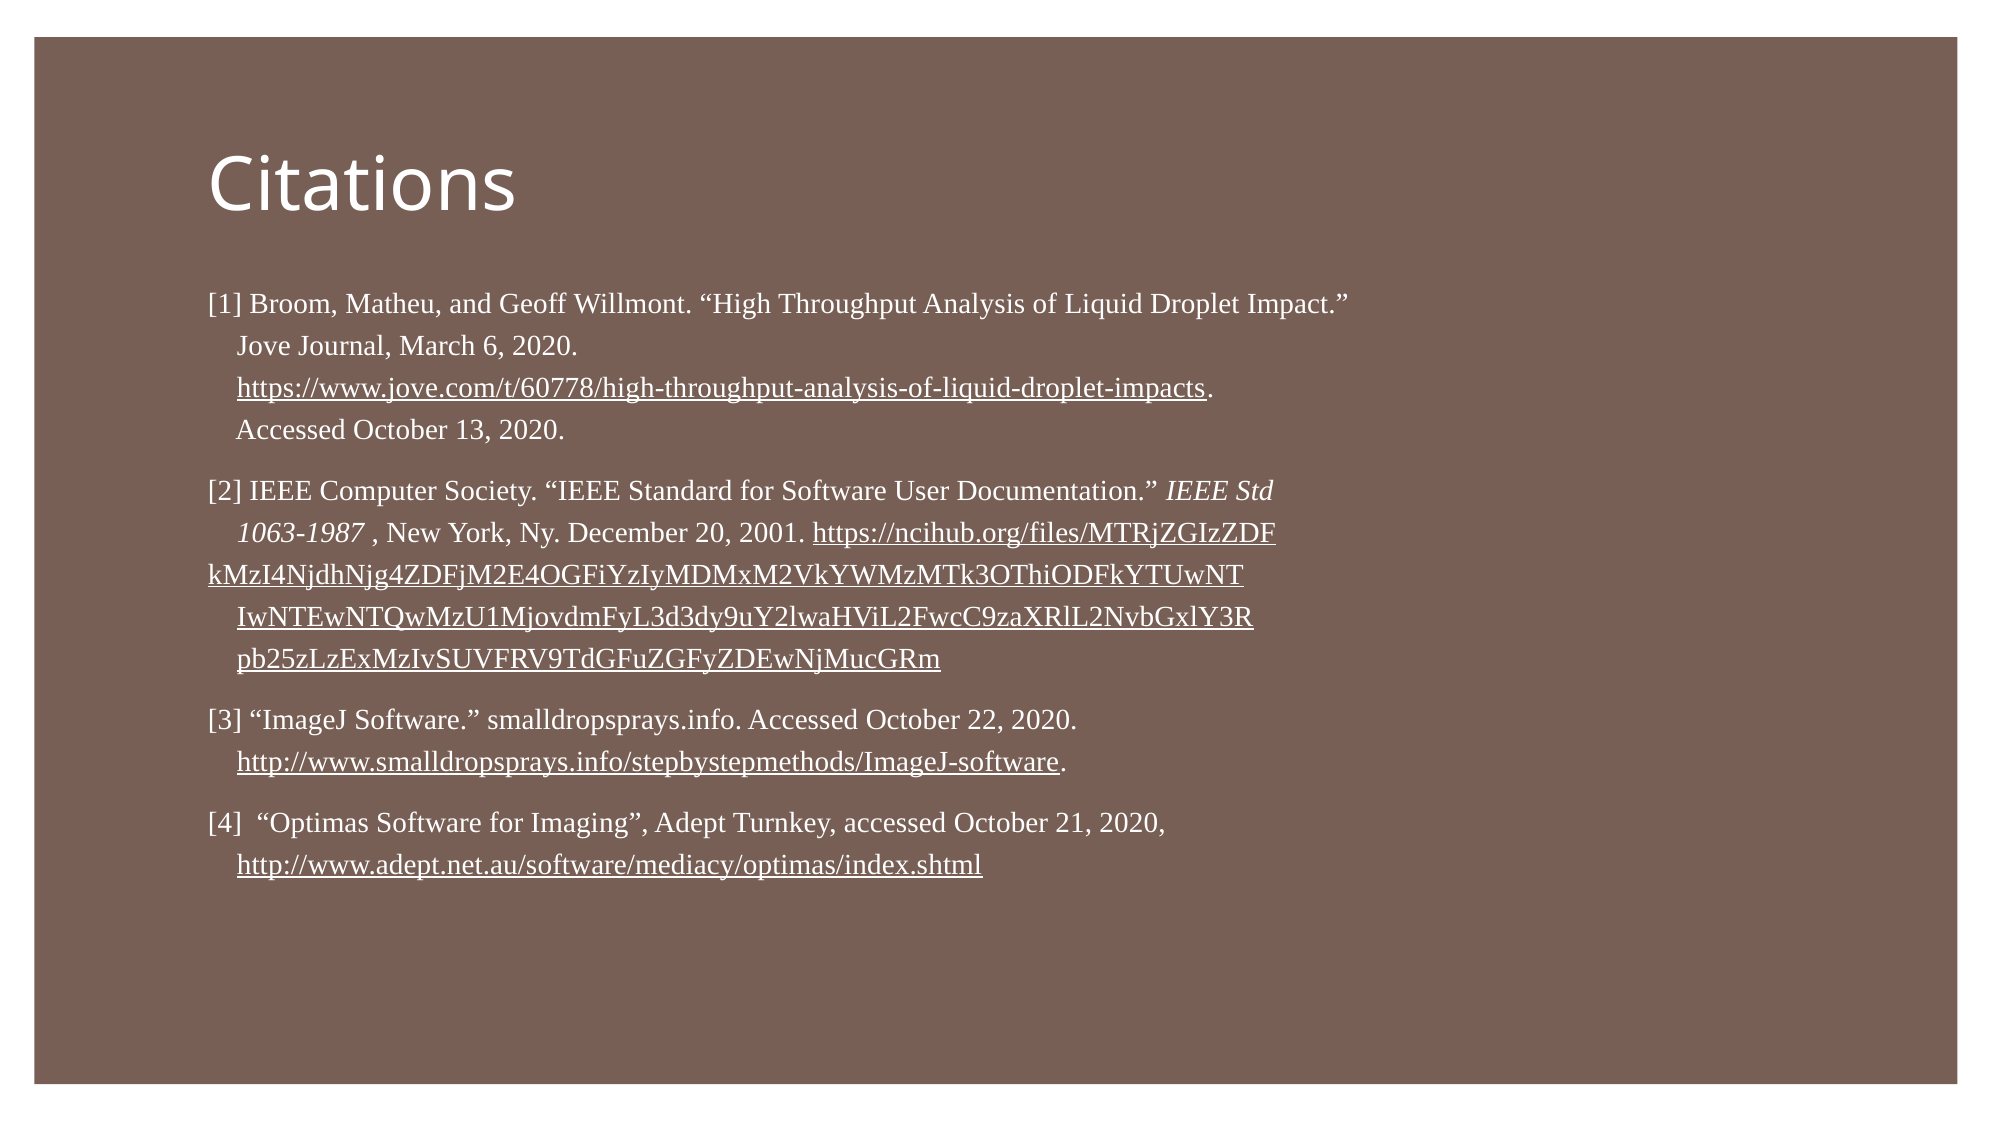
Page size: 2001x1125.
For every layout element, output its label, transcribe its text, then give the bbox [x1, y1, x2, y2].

title Citations [192, 129, 1800, 243]
text_box [0, 0, 2000, 1125]
text_box [34, 37, 1958, 1085]
list [1] Broom, Matheu, and Geoff Willmont. “High Throughput Analysis of Liquid Droplet Impact.” Jove Journal, March 6, 2020. https://www.jove.com/t/60778/high-throughput-analysis-of-liquid-droplet-impacts. Accessed October 13, 2020. [2] IEEE Computer Society. “IEEE Standard for Software User Documentation.” IEEE Std 1063-1987 , New York, Ny. December 20, 2001. https://ncihub.org/files/MTRjZGIzZDF kMzI4NjdhNjg4ZDFjM2E4OGFiYzIyMDMxM2VkYWMzMTk3OThiODFkYTUwNT IwNTEwNTQwMzU1MjovdmFyL3d3dy9uY2lwaHViL2FwcC9zaXRlL2NvbGxlY3R pb25zLzExMzIvSUVFRV9TdGFuZGFyZDEwNjMucGRm [3] “ImageJ Software.” smalldropsprays.info. Accessed October 22, 2020. http://www.smalldropsprays.info/stepbystepmethods/ImageJ-software. [4] “Optimas Software for Imaging”, Adept Turnkey, accessed October 21, 2020, http://www.adept.net.au/software/mediacy/optimas/index.shtml [192, 269, 1800, 979]
